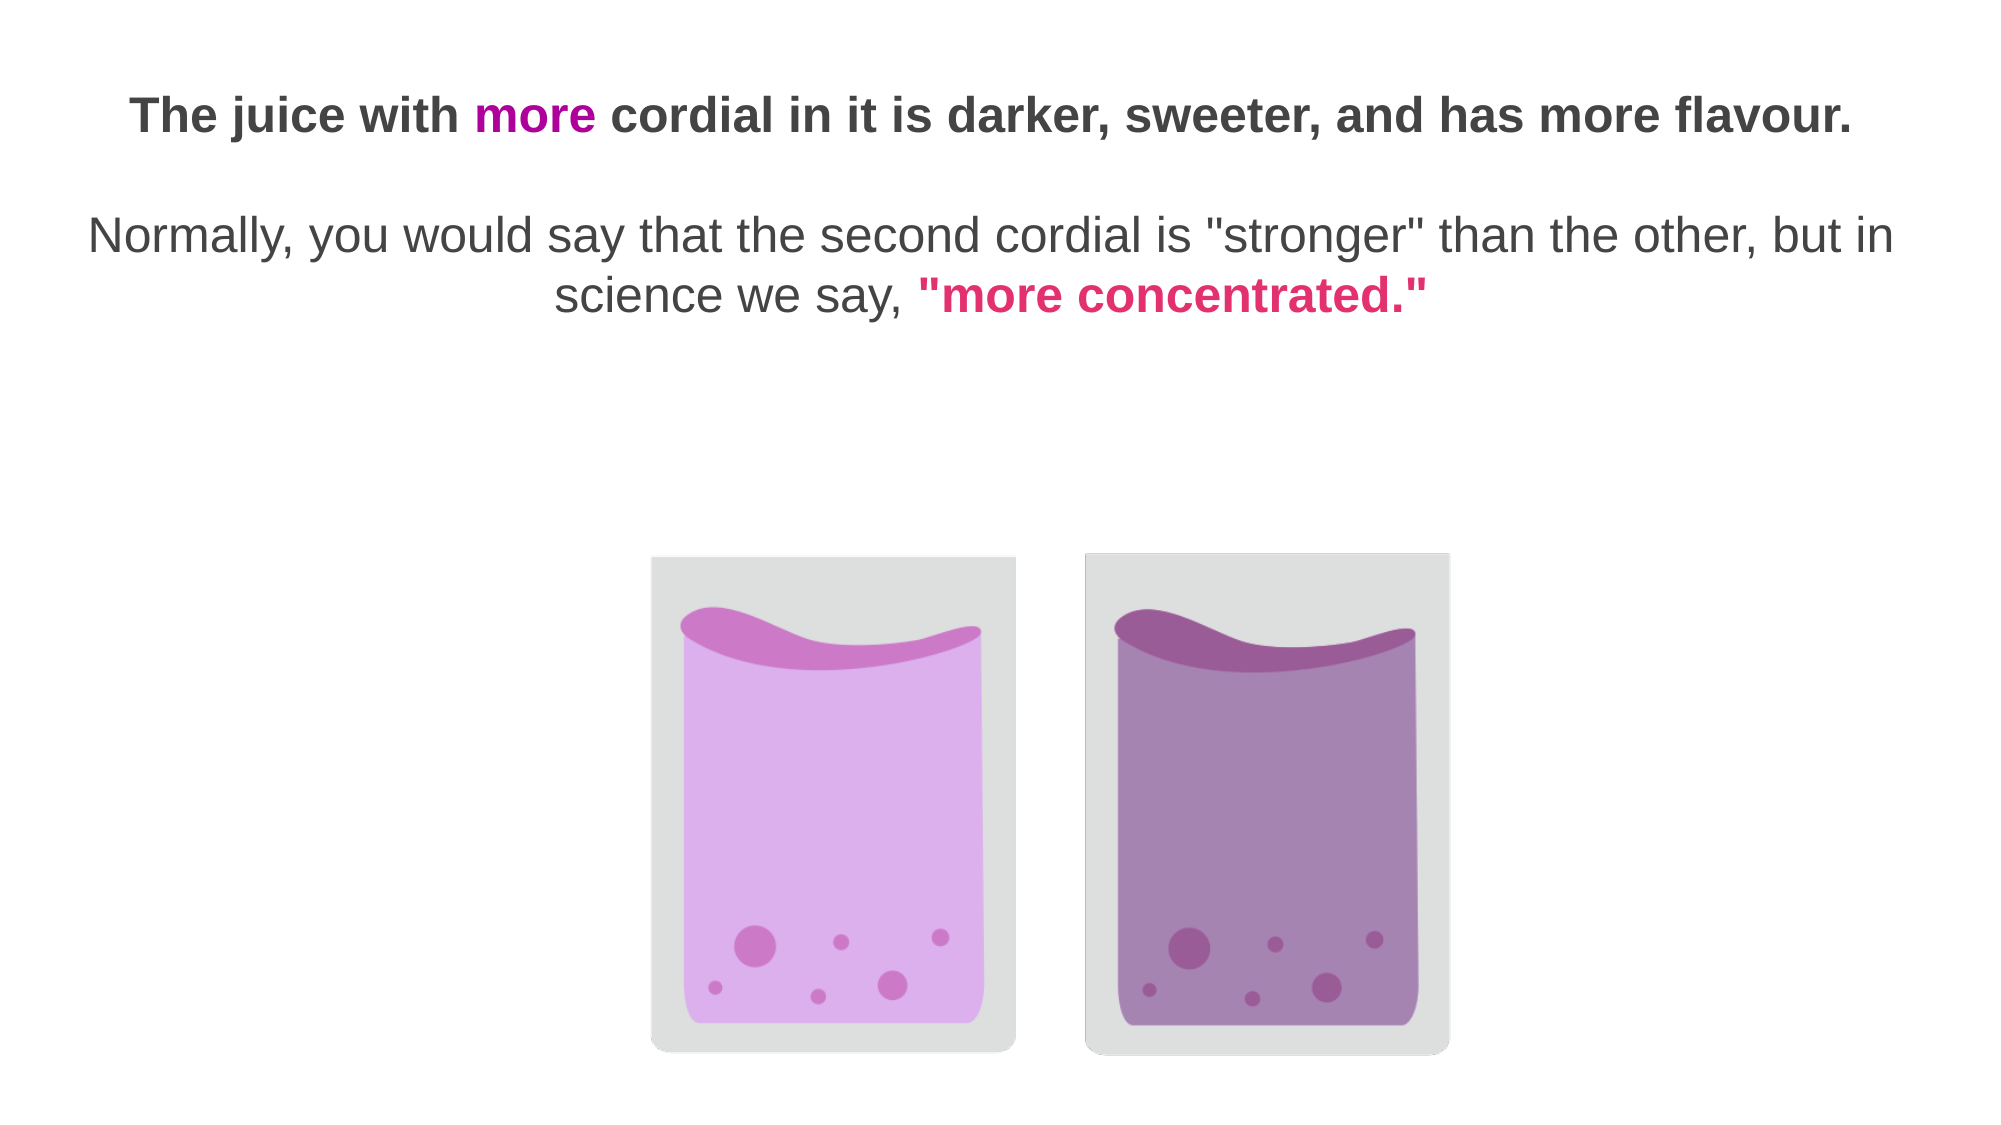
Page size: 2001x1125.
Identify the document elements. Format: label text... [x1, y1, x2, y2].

text_box The juice with more cordial in it is darker, sweeter, and has more flavour. Normally, you would say that the second cordial is "stronger" than the other, but in science we say, "more concentrated." [47, 74, 1936, 330]
picture [616, 526, 1494, 1104]
